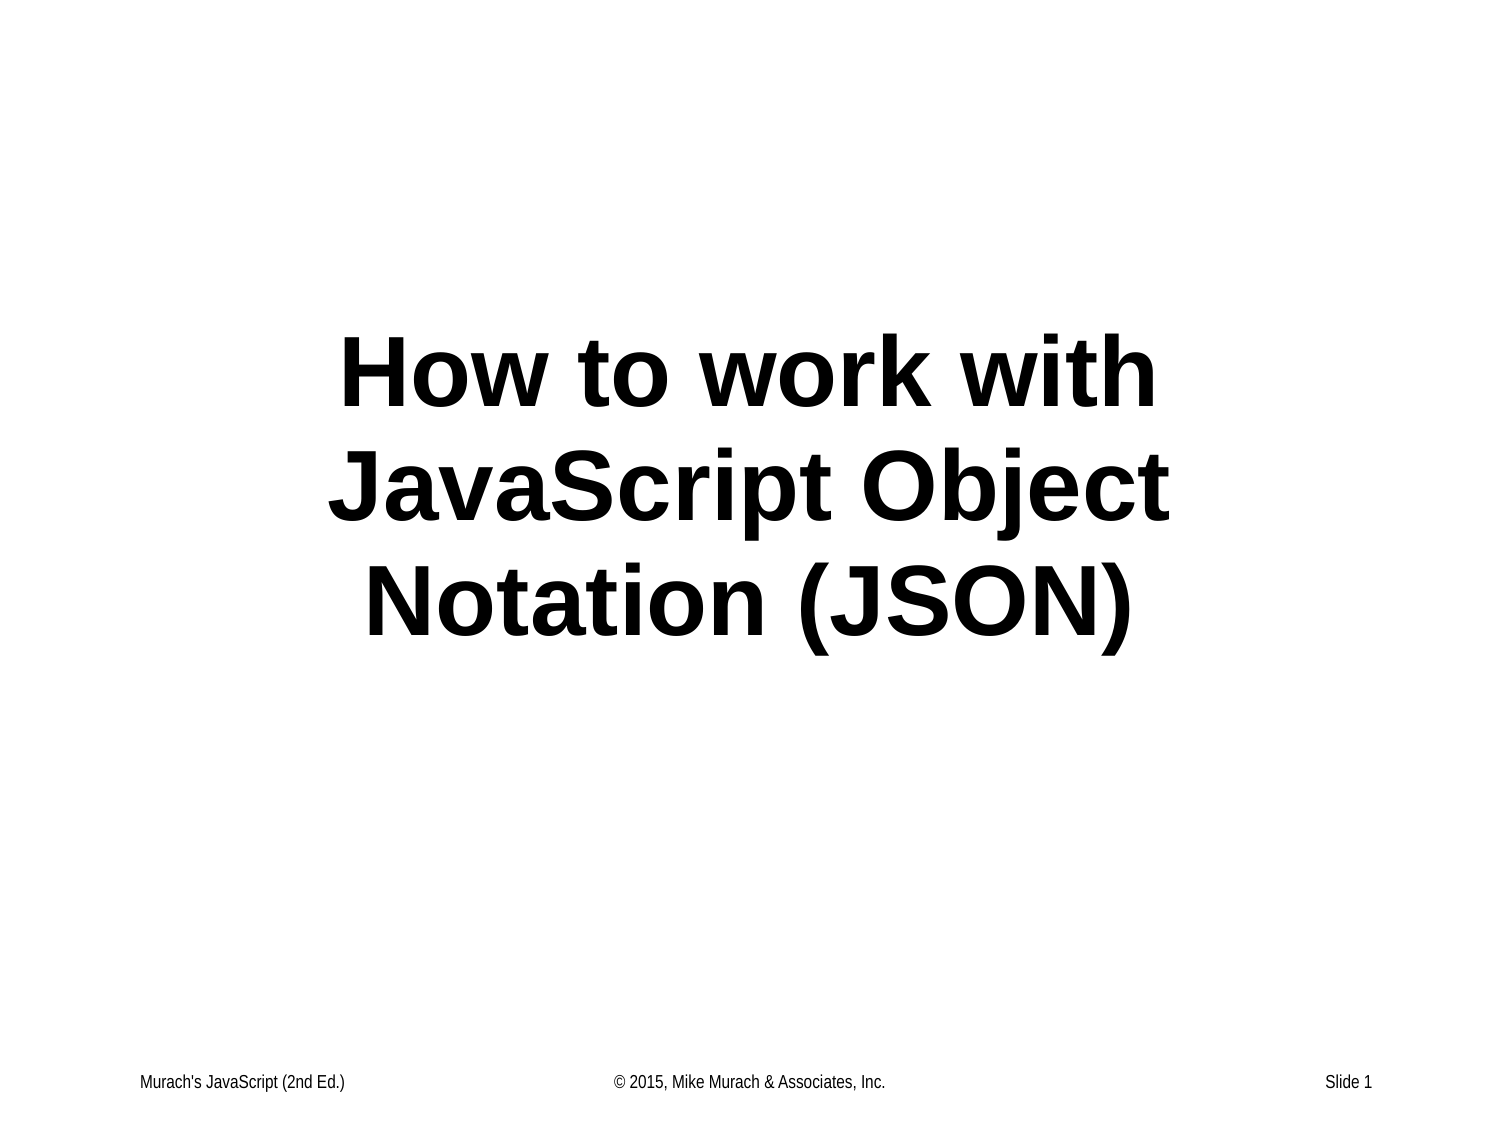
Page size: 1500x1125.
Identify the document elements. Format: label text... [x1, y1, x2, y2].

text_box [149, 262, 1348, 671]
slide_number Slide 1 [1074, 1025, 1388, 1100]
slide_number Murach's JavaScript (2nd Ed.) [125, 1025, 450, 1100]
footer © 2015, Mike Murach & Associates, Inc. [474, 1025, 1025, 1100]
